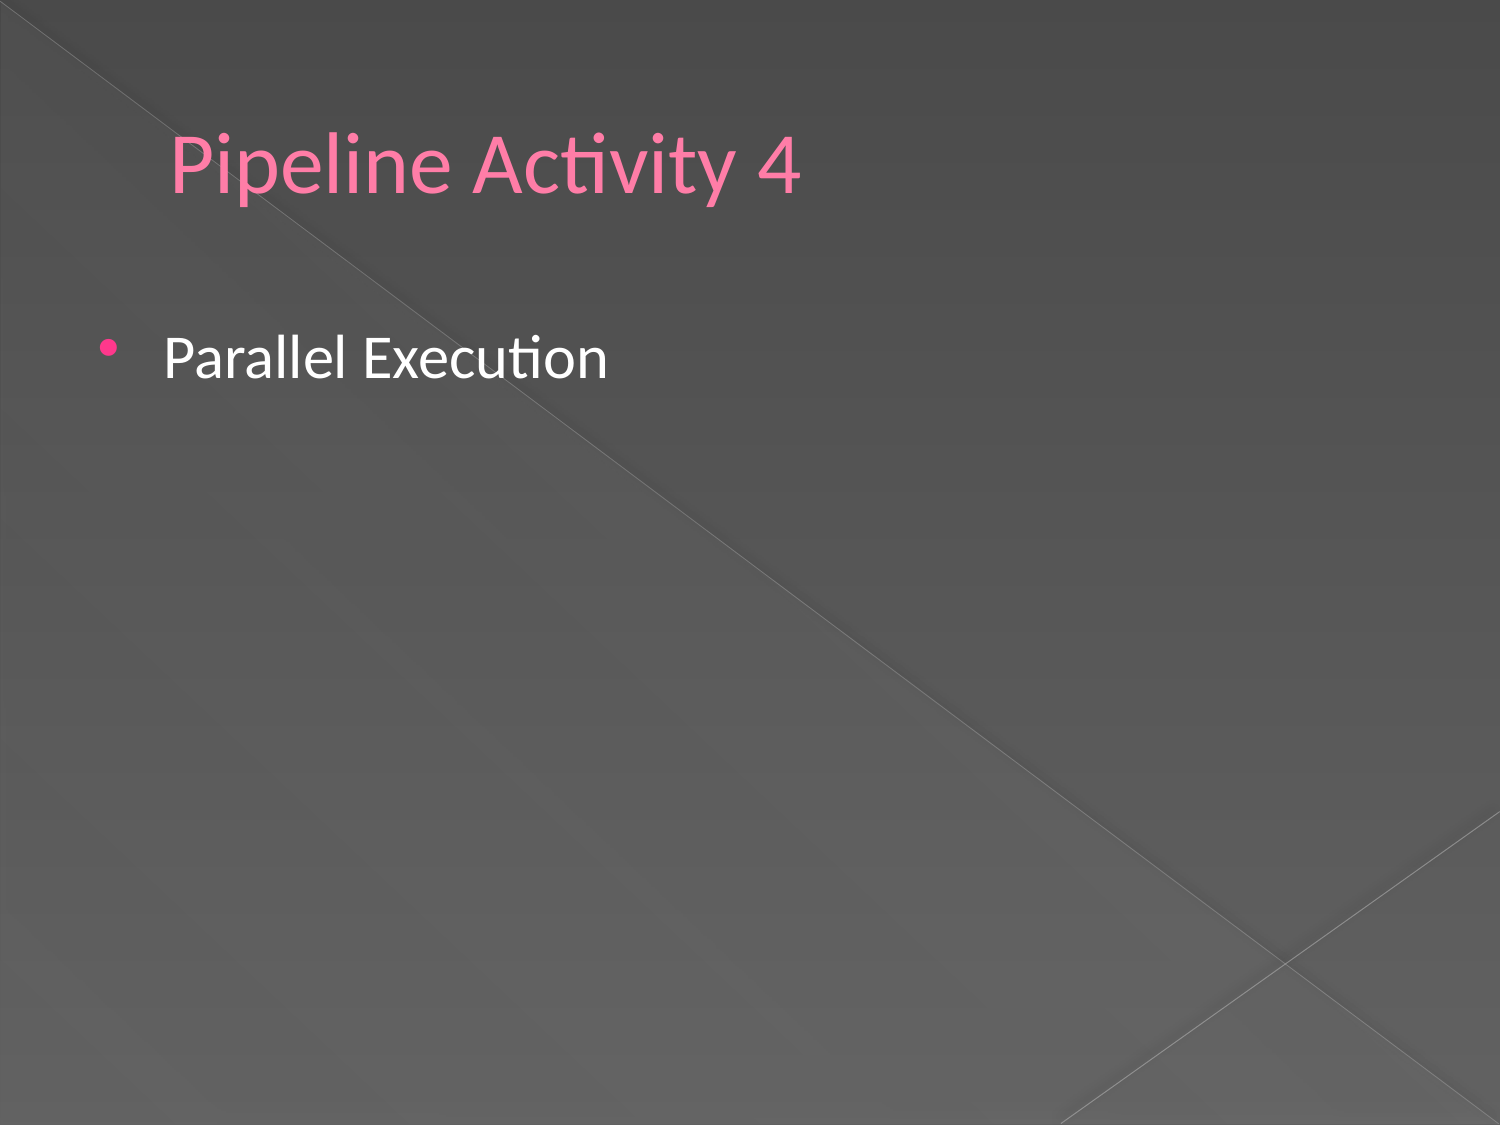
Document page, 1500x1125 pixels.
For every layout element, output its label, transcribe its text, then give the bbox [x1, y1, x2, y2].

list Parallel Execution [75, 308, 1425, 1059]
title Pipeline Activity 4 [75, 43, 1425, 274]
